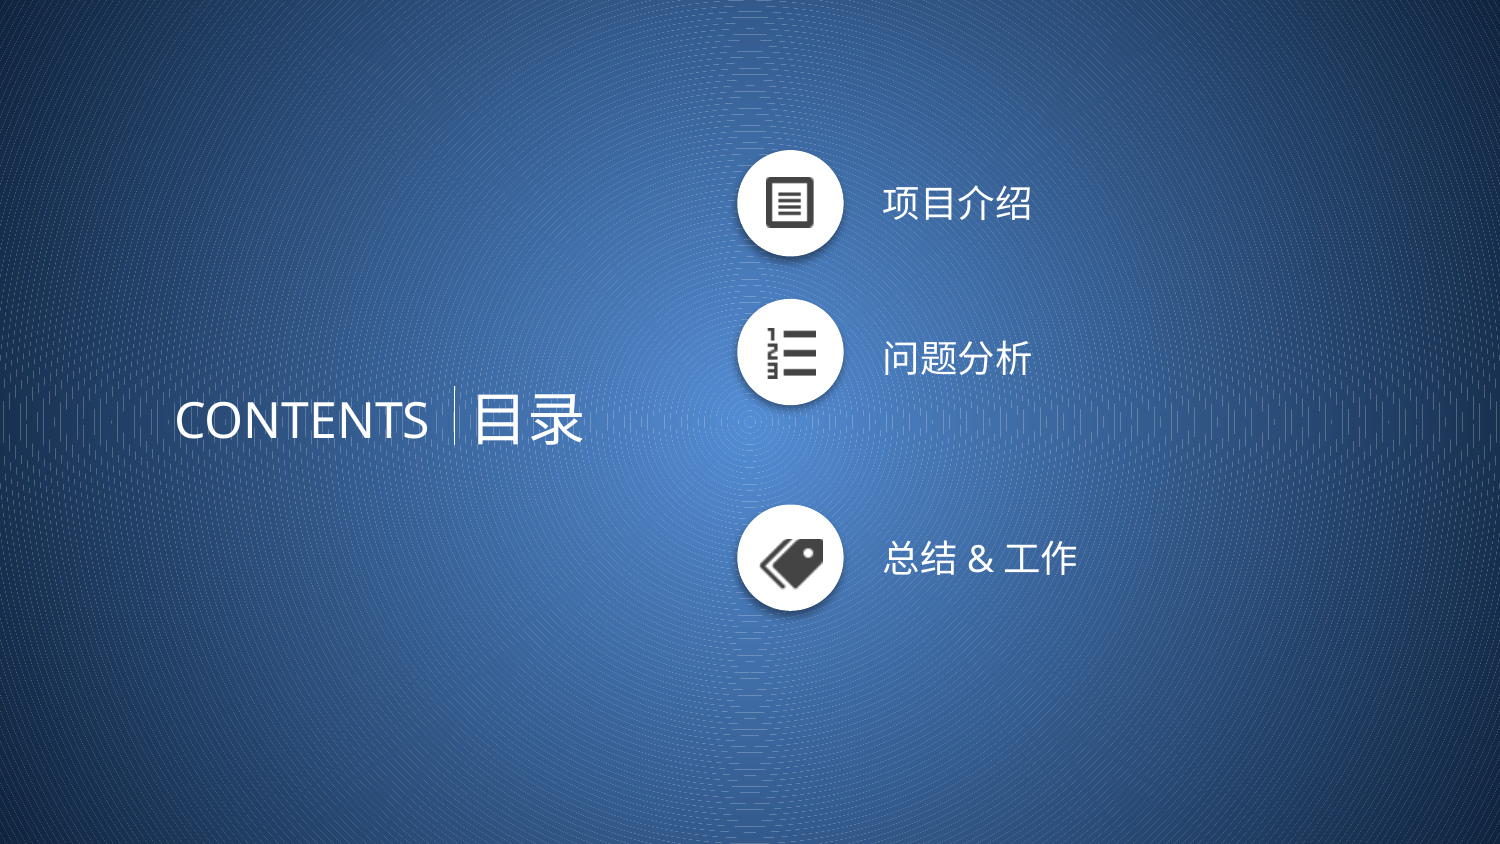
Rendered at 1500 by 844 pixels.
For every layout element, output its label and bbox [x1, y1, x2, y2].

text_box [737, 504, 1164, 612]
text_box [737, 149, 1164, 257]
text_box [159, 374, 609, 461]
text_box [737, 298, 1152, 406]
